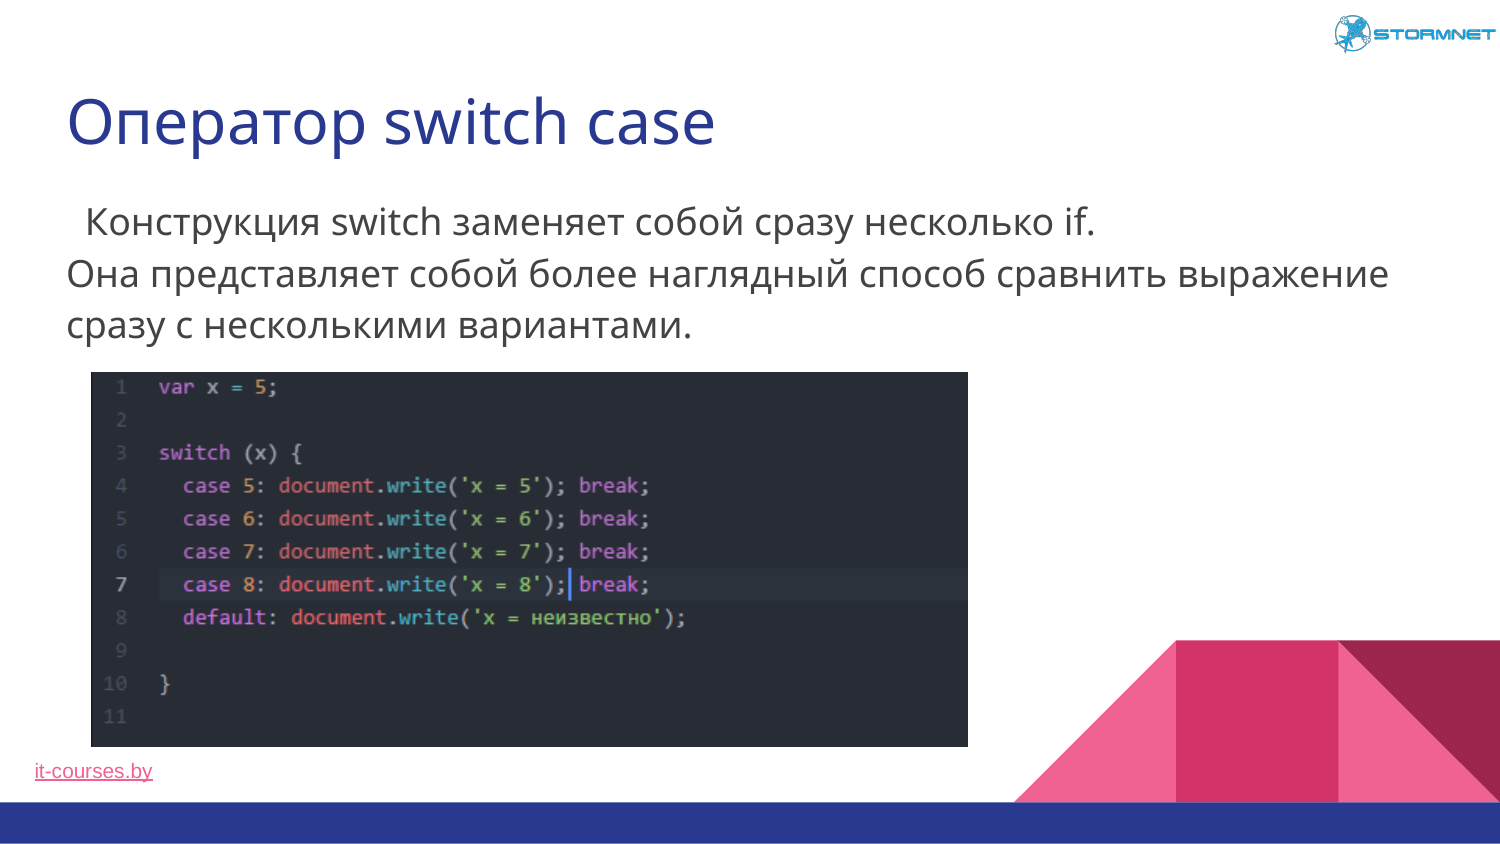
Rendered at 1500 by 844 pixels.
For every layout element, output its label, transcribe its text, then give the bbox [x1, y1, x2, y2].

list Конструкция switch заменяет собой сразу несколько if. Она представляет собой более наглядный способ сравнить выражение сразу с несколькими вариантами. [51, 176, 1449, 750]
picture [91, 372, 968, 747]
picture [1332, 0, 1500, 71]
title Оператор switch case [51, 67, 1449, 167]
text_box it-courses.by [23, 746, 231, 796]
